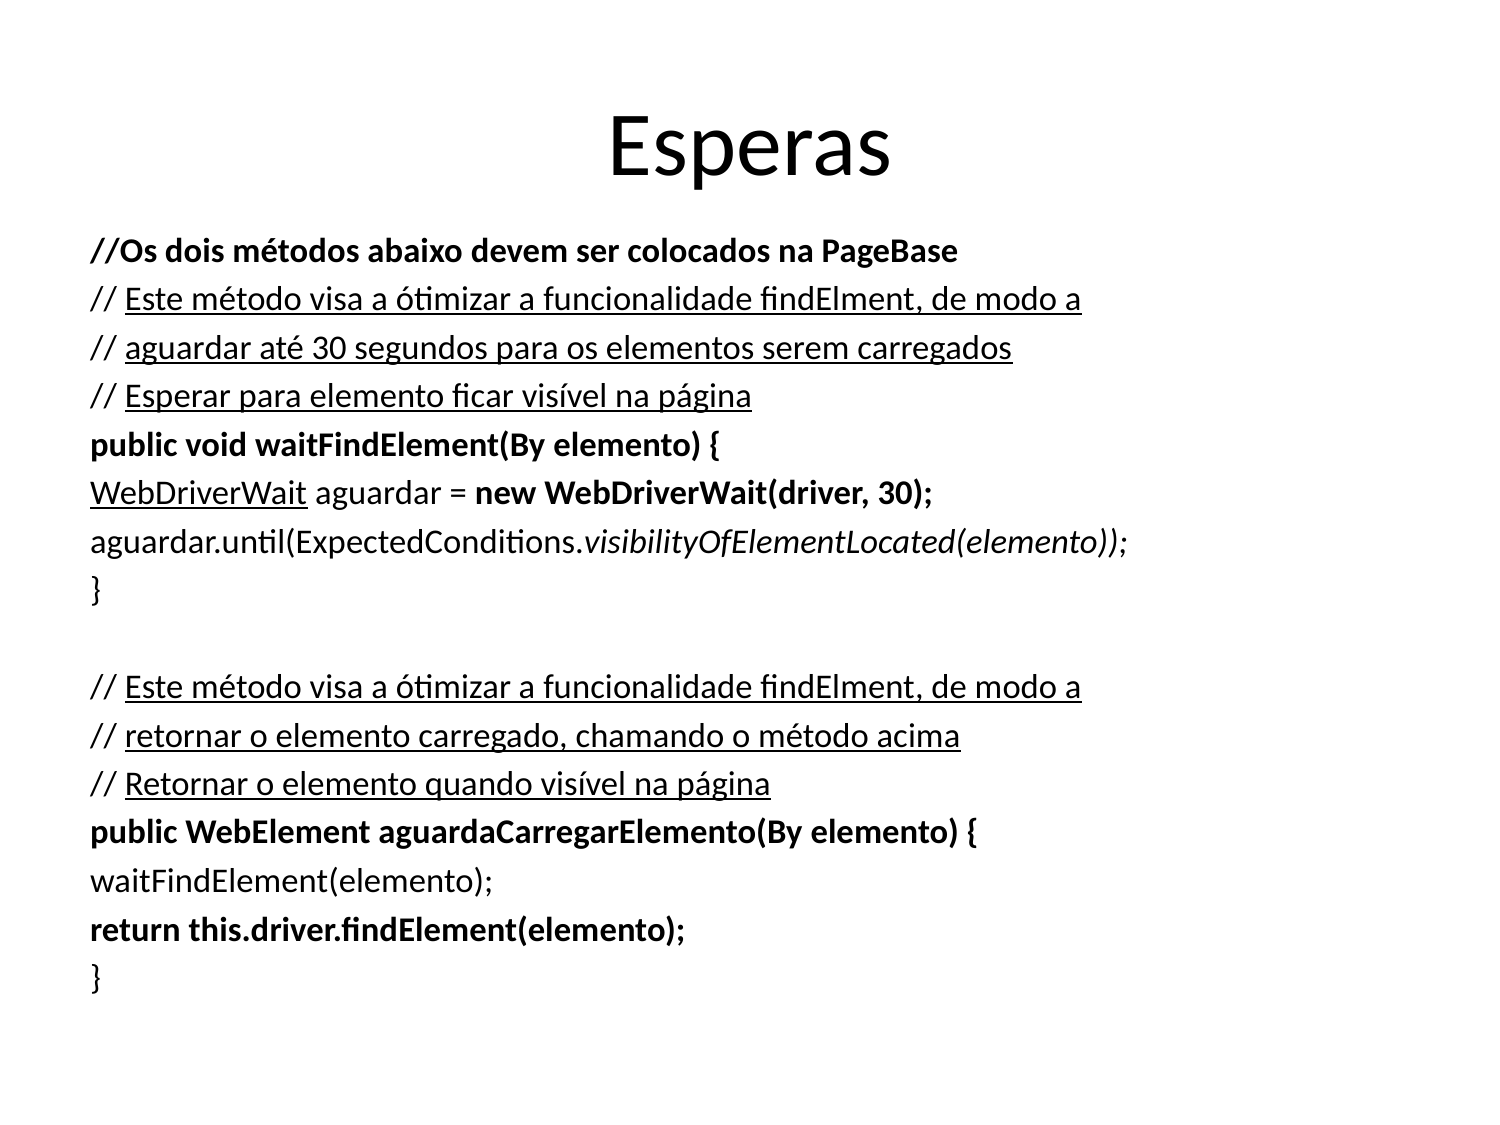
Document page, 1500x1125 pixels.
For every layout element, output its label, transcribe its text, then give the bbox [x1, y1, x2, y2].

list //Os dois métodos abaixo devem ser colocados na PageBase // Este método visa a ótimizar a funcionalidade findElment, de modo a // aguardar até 30 segundos para os elementos serem carregados // Esperar para elemento ficar visível na página public void waitFindElement(By elemento) { WebDriverWait aguardar = new WebDriverWait(driver, 30); aguardar.until(ExpectedConditions.visibilityOfElementLocated(elemento)); } // Este método visa a ótimizar a funcionalidade findElment, de modo a // retornar o elemento carregado, chamando o método acima // Retornar o elemento quando visível na página public WebElement aguardaCarregarElemento(By elemento) { waitFindElement(elemento); return this.driver.findElement(elemento); } [75, 220, 1447, 1005]
title Esperas [75, 45, 1425, 220]
